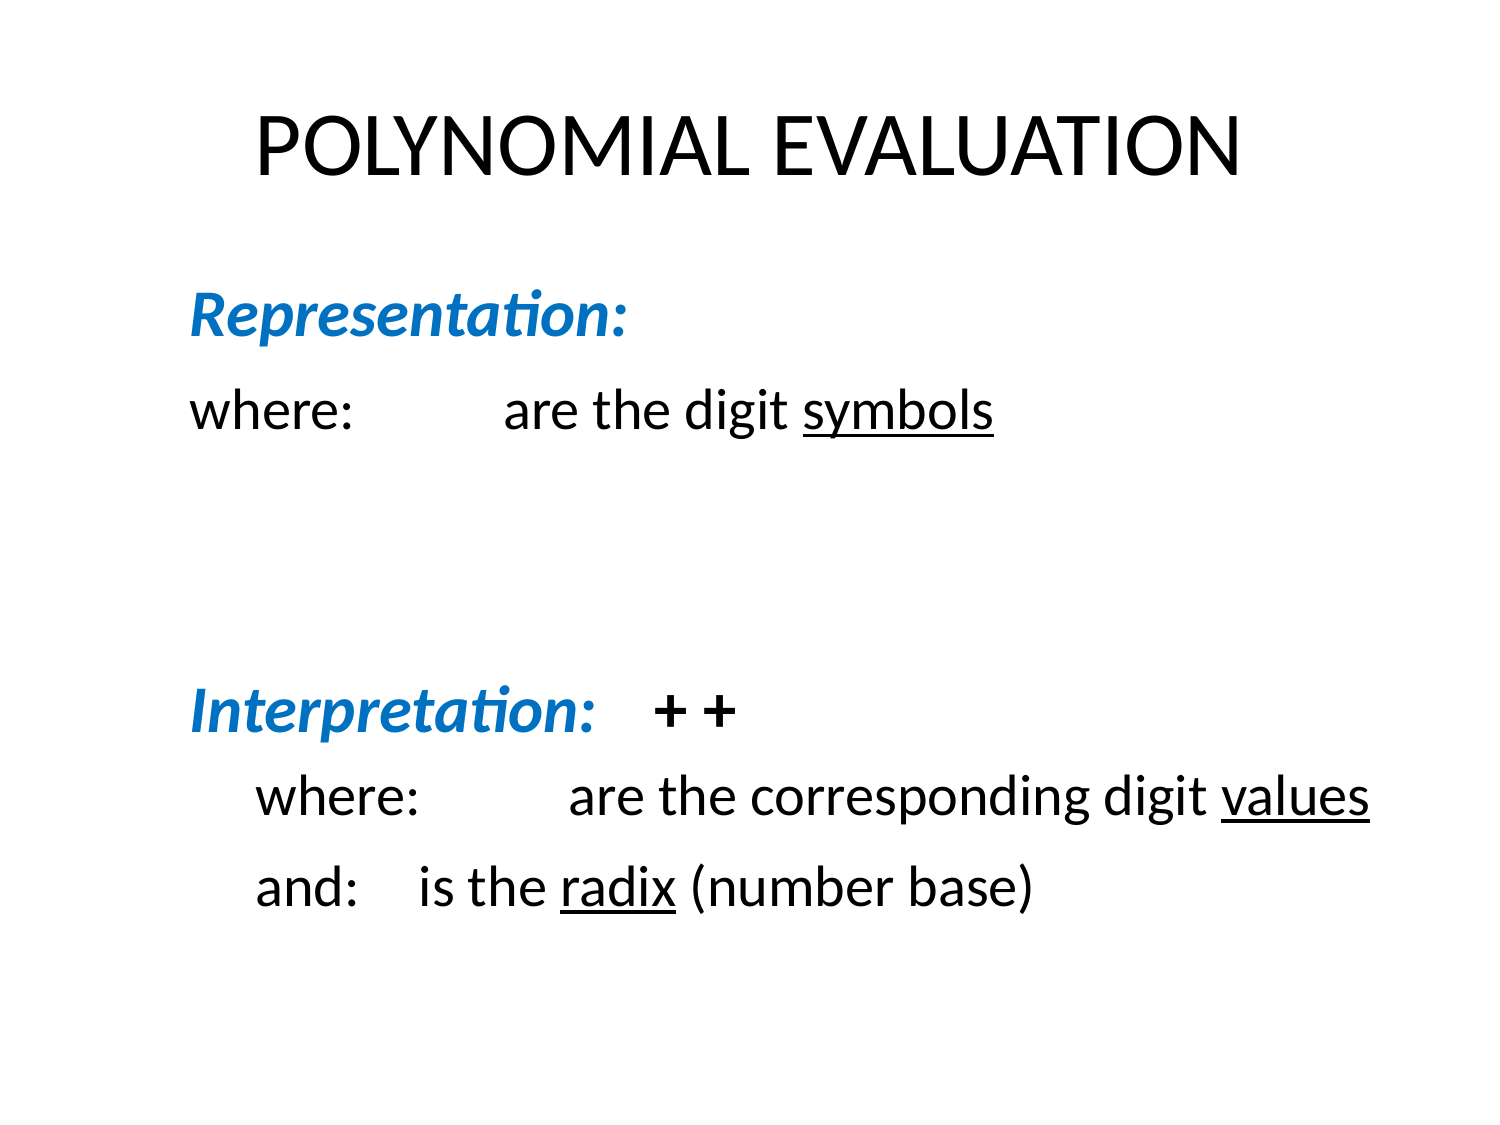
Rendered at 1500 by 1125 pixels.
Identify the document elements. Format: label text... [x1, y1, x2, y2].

title POLYNOMIAL EVALUATION [75, 45, 1425, 233]
